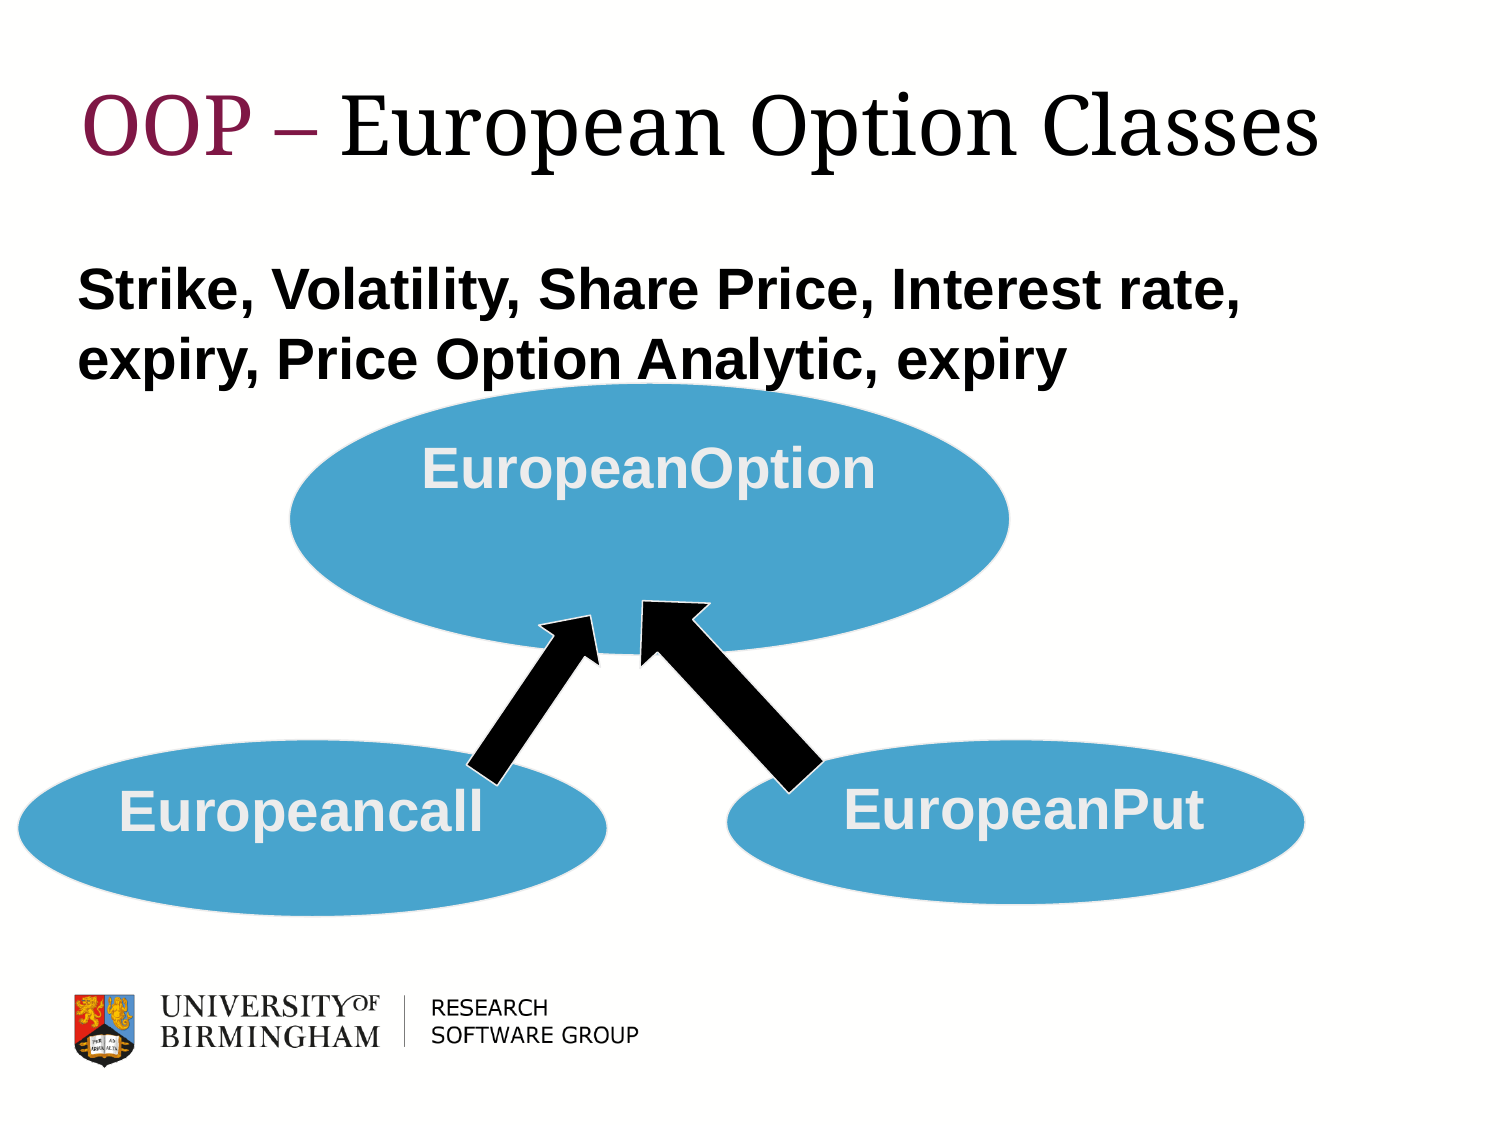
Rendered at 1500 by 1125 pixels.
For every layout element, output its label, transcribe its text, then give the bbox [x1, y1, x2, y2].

picture [66, 984, 645, 1074]
text_box Strike, Volatility, Share Price, Interest rate, expiry, Price Option Analytic, expiry [62, 243, 1312, 399]
text_box EuropeanOption [289, 399, 1010, 656]
text_box EuropeanPut [726, 739, 1306, 905]
text_box I [639, 600, 825, 794]
text_box [466, 615, 601, 786]
text_box Europeancall [17, 739, 608, 917]
title OOP – European Option Classes [65, 78, 1341, 266]
